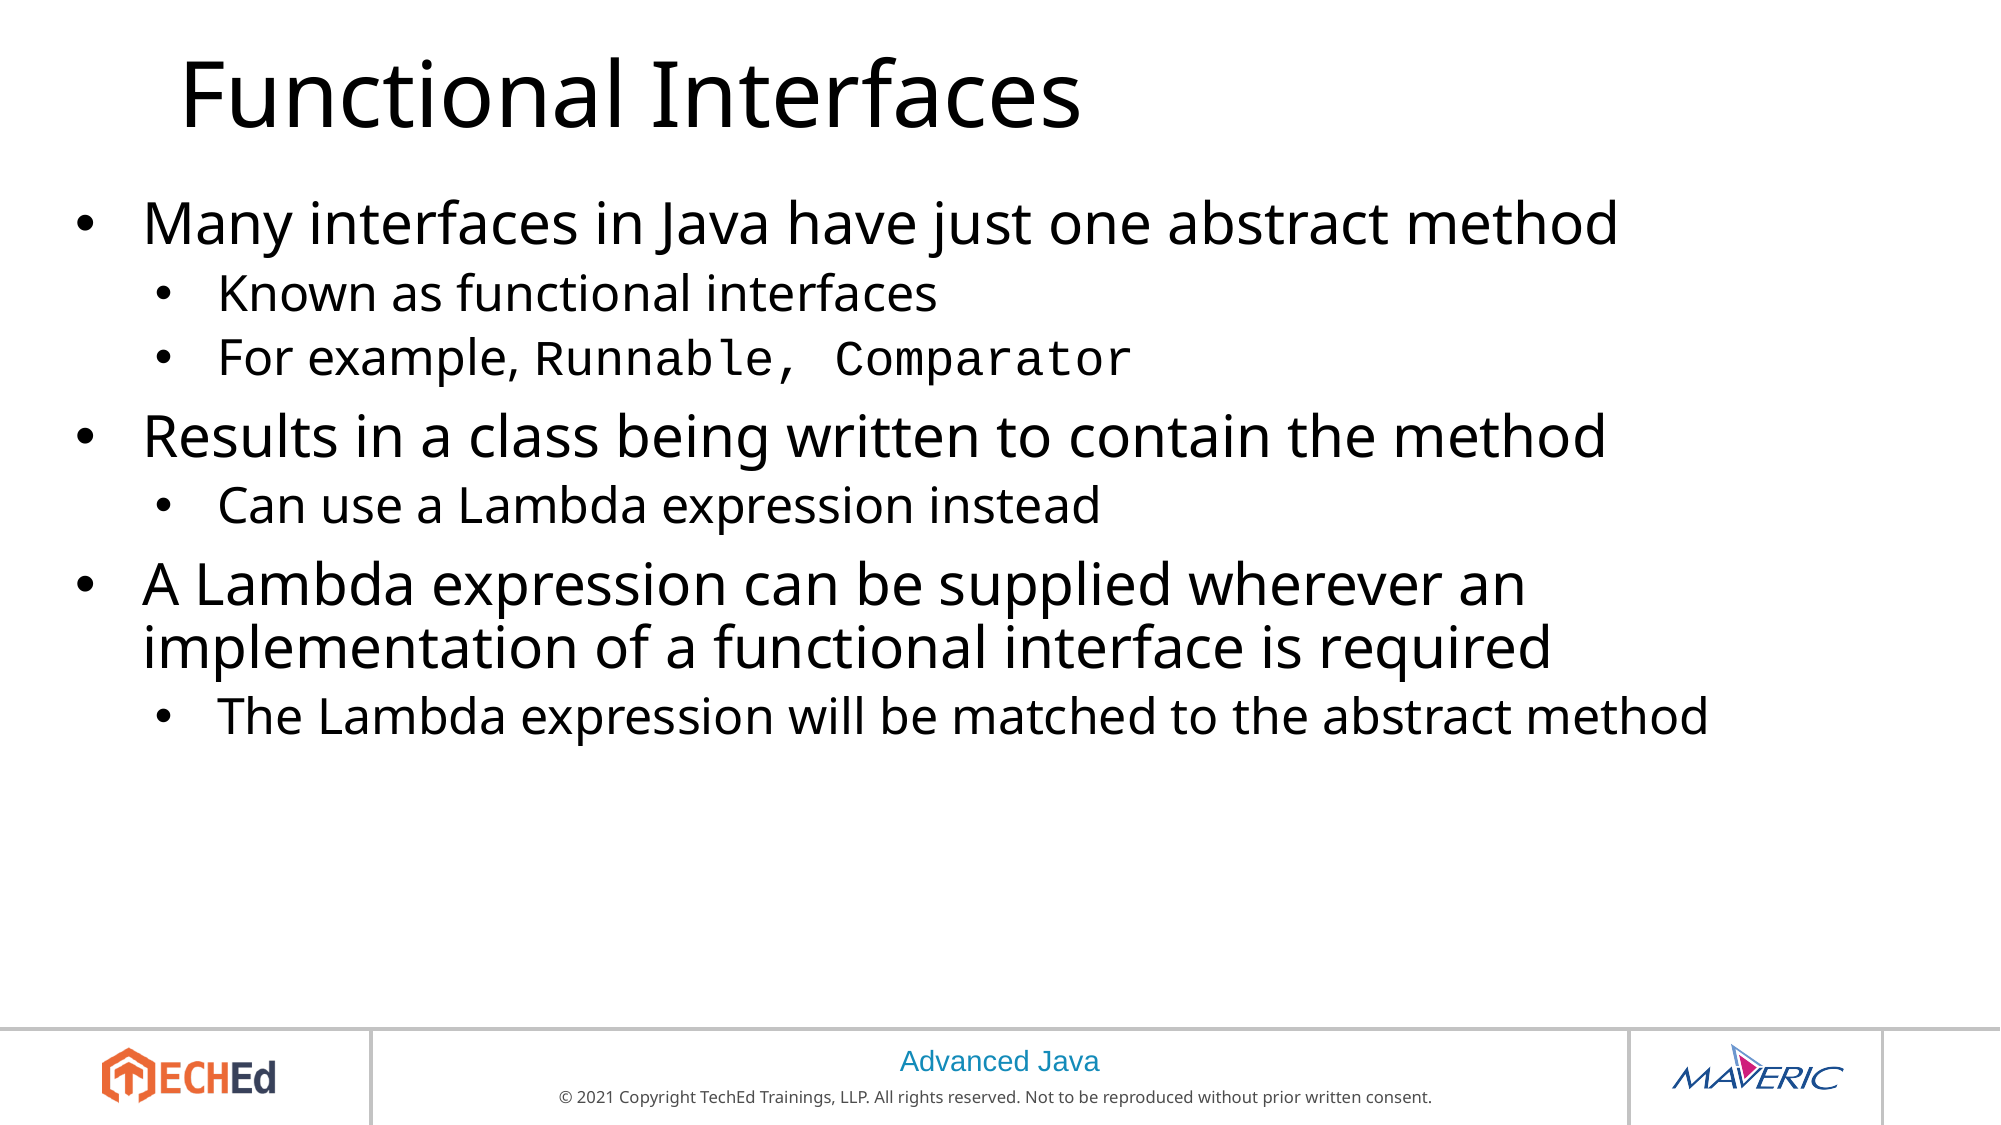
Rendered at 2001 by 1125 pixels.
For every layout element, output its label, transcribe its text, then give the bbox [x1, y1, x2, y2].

list Many interfaces in Java have just one abstract method Known as functional interfaces For example, Runnable, Comparator Results in a class being written to contain the method Can use a Lambda expression instead A Lambda expression can be supplied wherever an implementation of a functional interface is required The Lambda expression will be matched to the abstract method [52, 186, 1950, 1018]
picture [102, 1047, 276, 1110]
picture [1662, 1018, 1852, 1125]
title Functional Interfaces [163, 29, 1836, 165]
